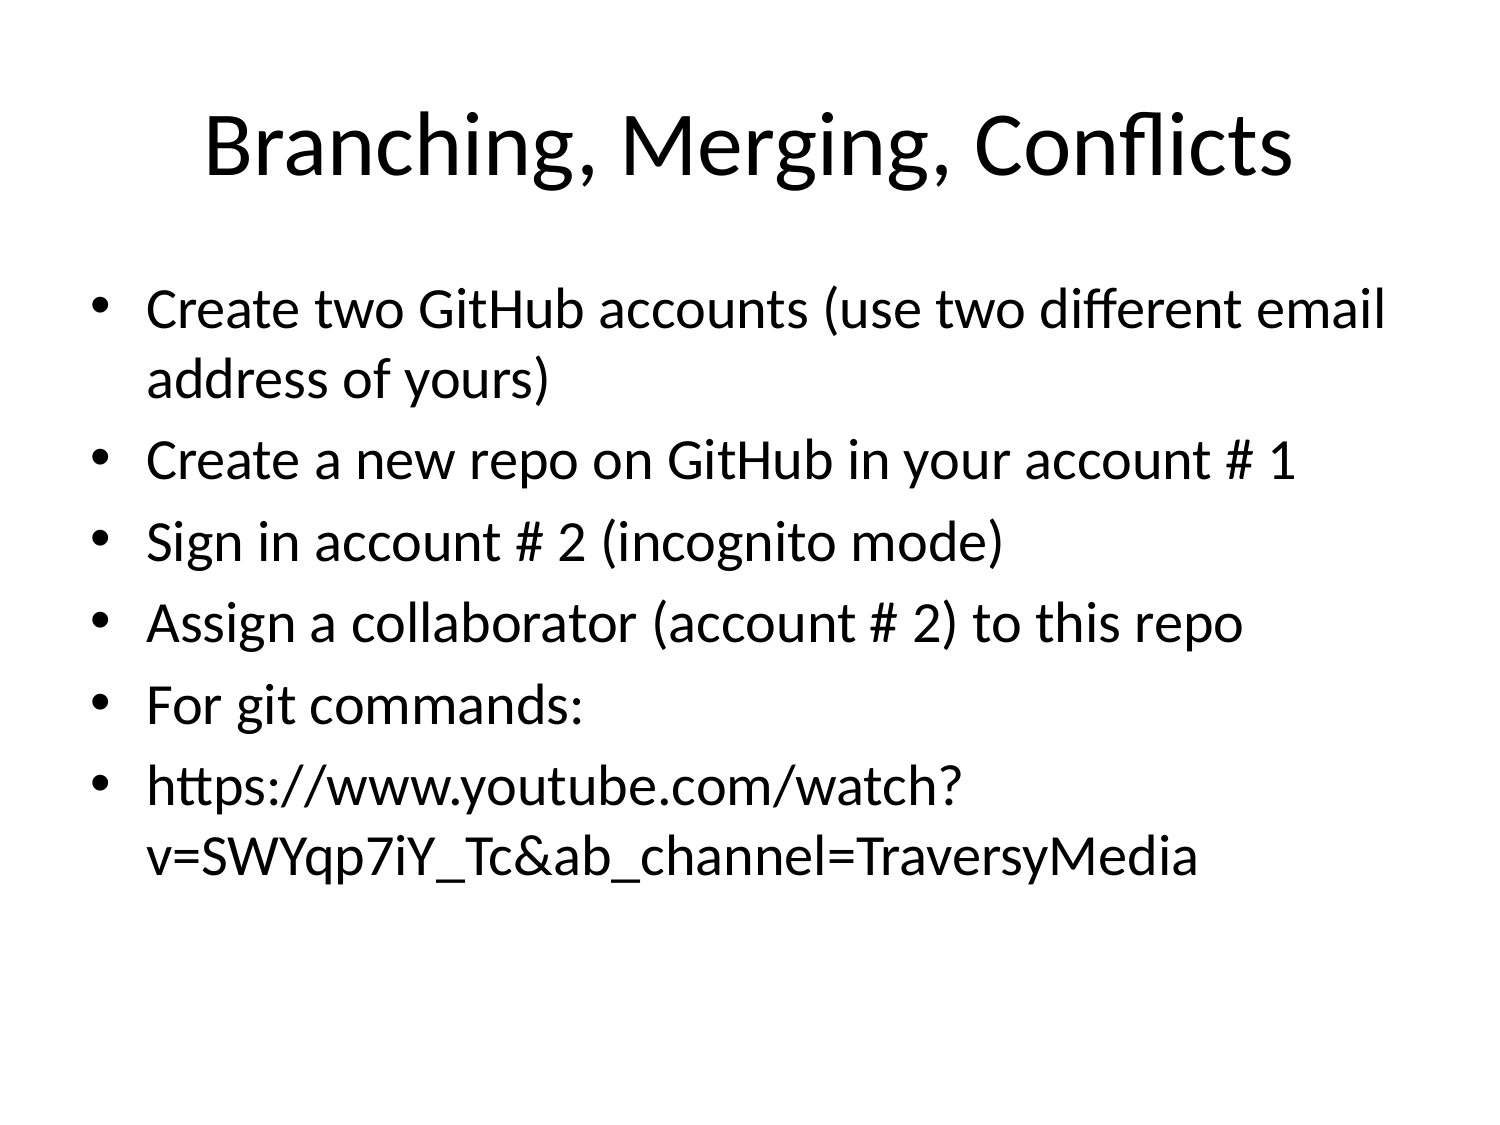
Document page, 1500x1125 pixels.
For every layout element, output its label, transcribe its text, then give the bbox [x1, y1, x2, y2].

list Create two GitHub accounts (use two different email address of yours) Create a new repo on GitHub in your account # 1 Sign in account # 2 (incognito mode) Assign a collaborator (account # 2) to this repo For git commands: https://www.youtube.com/watch?v=SWYqp7iY_Tc&ab_channel=TraversyMedia [75, 262, 1425, 1005]
title Branching, Merging, Conflicts [75, 45, 1425, 233]
